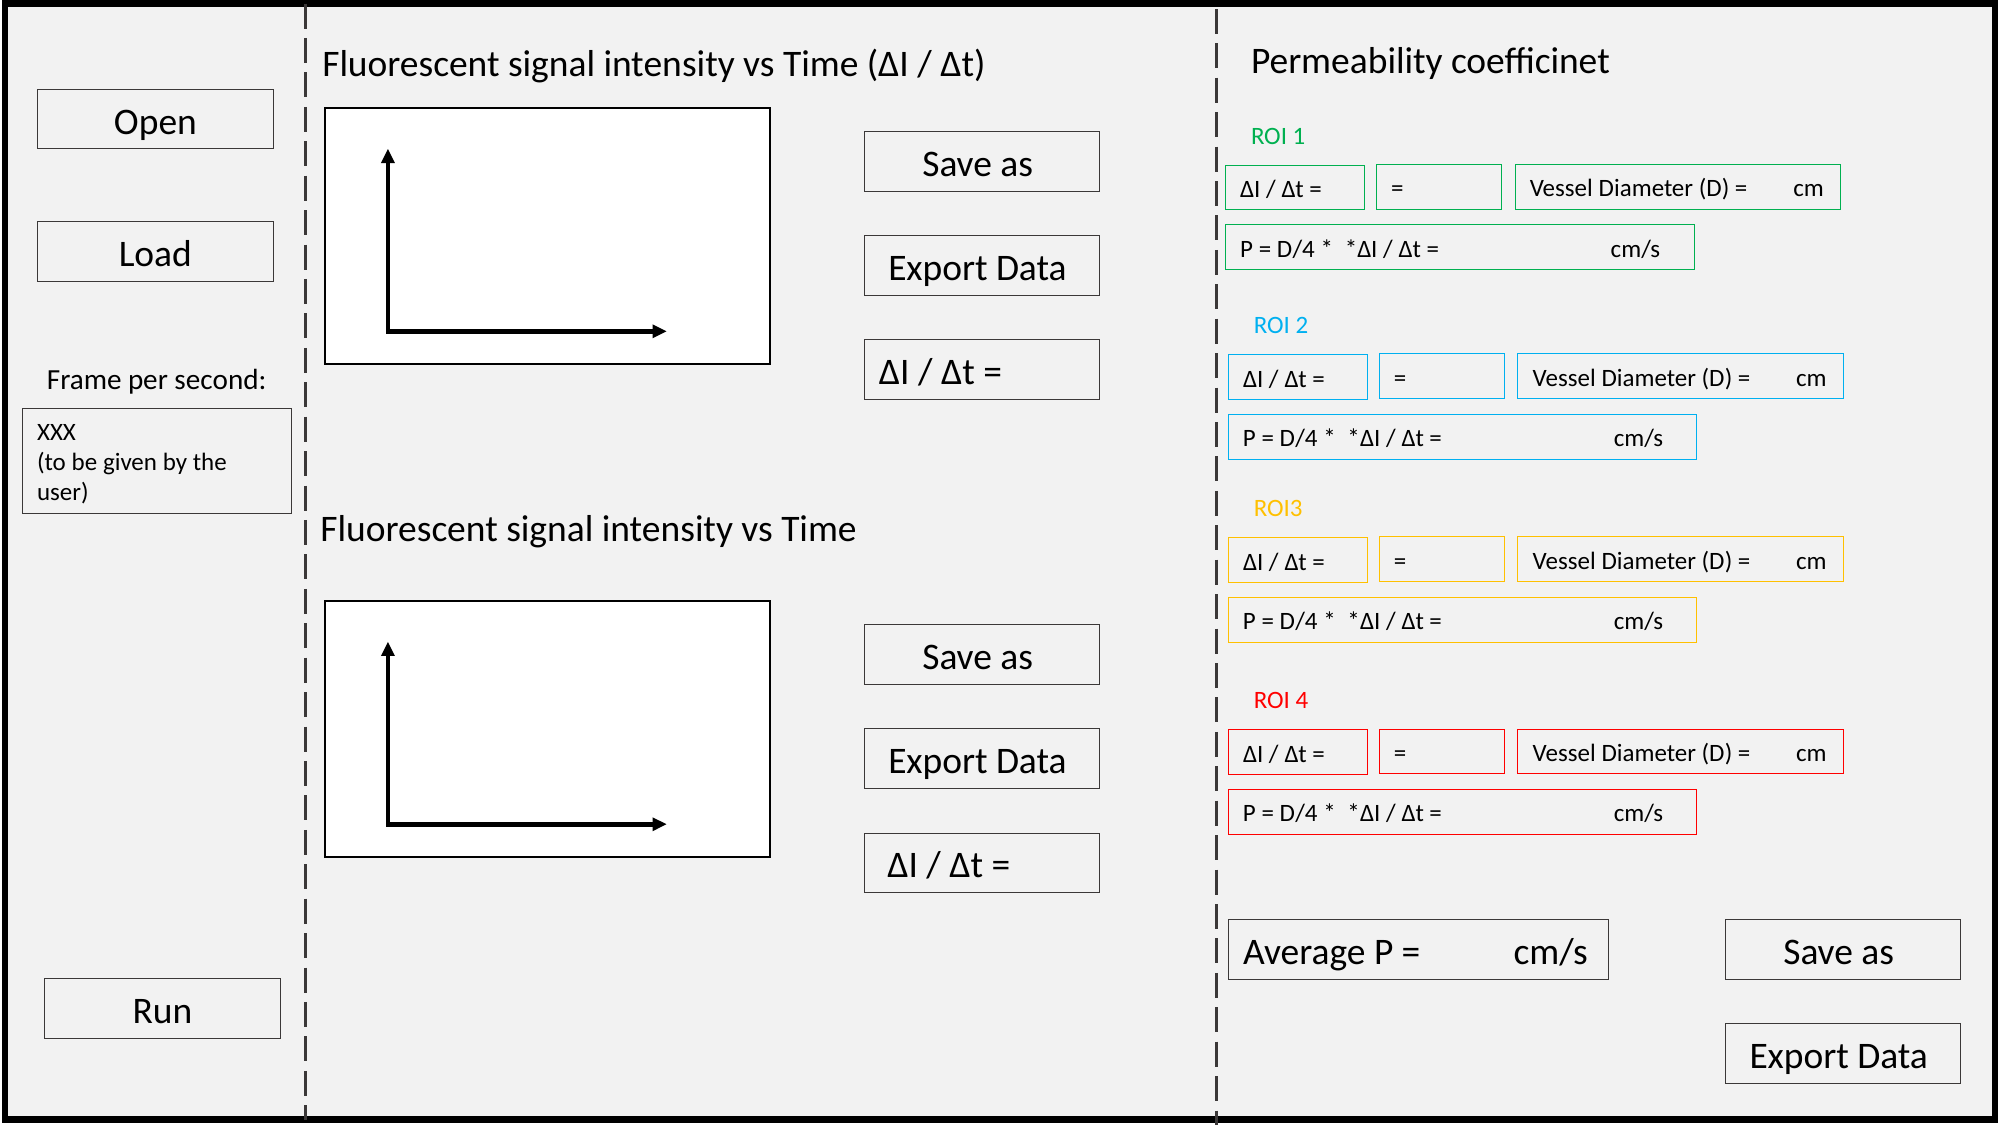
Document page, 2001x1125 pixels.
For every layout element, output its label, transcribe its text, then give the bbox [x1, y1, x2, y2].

text_box Vessel Diameter (D) = cm [1517, 536, 1844, 582]
text_box Open [37, 89, 274, 149]
text_box ROI 1 [1236, 111, 1360, 157]
text_box ROI 2 [1239, 301, 1363, 346]
text_box [4, 2, 1996, 1121]
text_box ∆I / ∆t = [1225, 165, 1365, 210]
text_box [324, 600, 771, 858]
text_box ∆I / ∆t = [1228, 729, 1368, 775]
text_box Export Data [1725, 1023, 1961, 1084]
text_box [324, 107, 771, 365]
text_box XXX (to be given by the user) [22, 408, 292, 514]
text_box ∆I / ∆t = [864, 339, 1100, 400]
text_box Fluorescent signal intensity vs Time (∆I / ∆t) [307, 31, 1111, 92]
text_box Fluorescent signal intensity vs Time [306, 497, 1216, 557]
text_box Export Data [864, 235, 1100, 296]
text_box Vessel Diameter (D) = cm [1517, 729, 1844, 774]
text_box Vessel Diameter (D) = cm [1515, 164, 1841, 210]
text_box ROI3 [1239, 484, 1363, 529]
text_box Save as [864, 624, 1100, 685]
text_box Permeability coefficinet [1236, 28, 1934, 89]
text_box ROI 4 [1239, 676, 1363, 721]
text_box Save as [864, 131, 1100, 192]
text_box Run [44, 978, 281, 1039]
text_box ∆I / ∆t = [1228, 354, 1368, 400]
text_box Save as [1725, 919, 1961, 980]
text_box Frame per second: [32, 352, 283, 403]
text_box Average P = cm/s [1228, 919, 1609, 980]
text_box Export Data [864, 728, 1100, 789]
text_box Vessel Diameter (D) = cm [1517, 353, 1844, 399]
text_box ∆I / ∆t = [1228, 537, 1368, 583]
text_box Load [37, 221, 274, 282]
